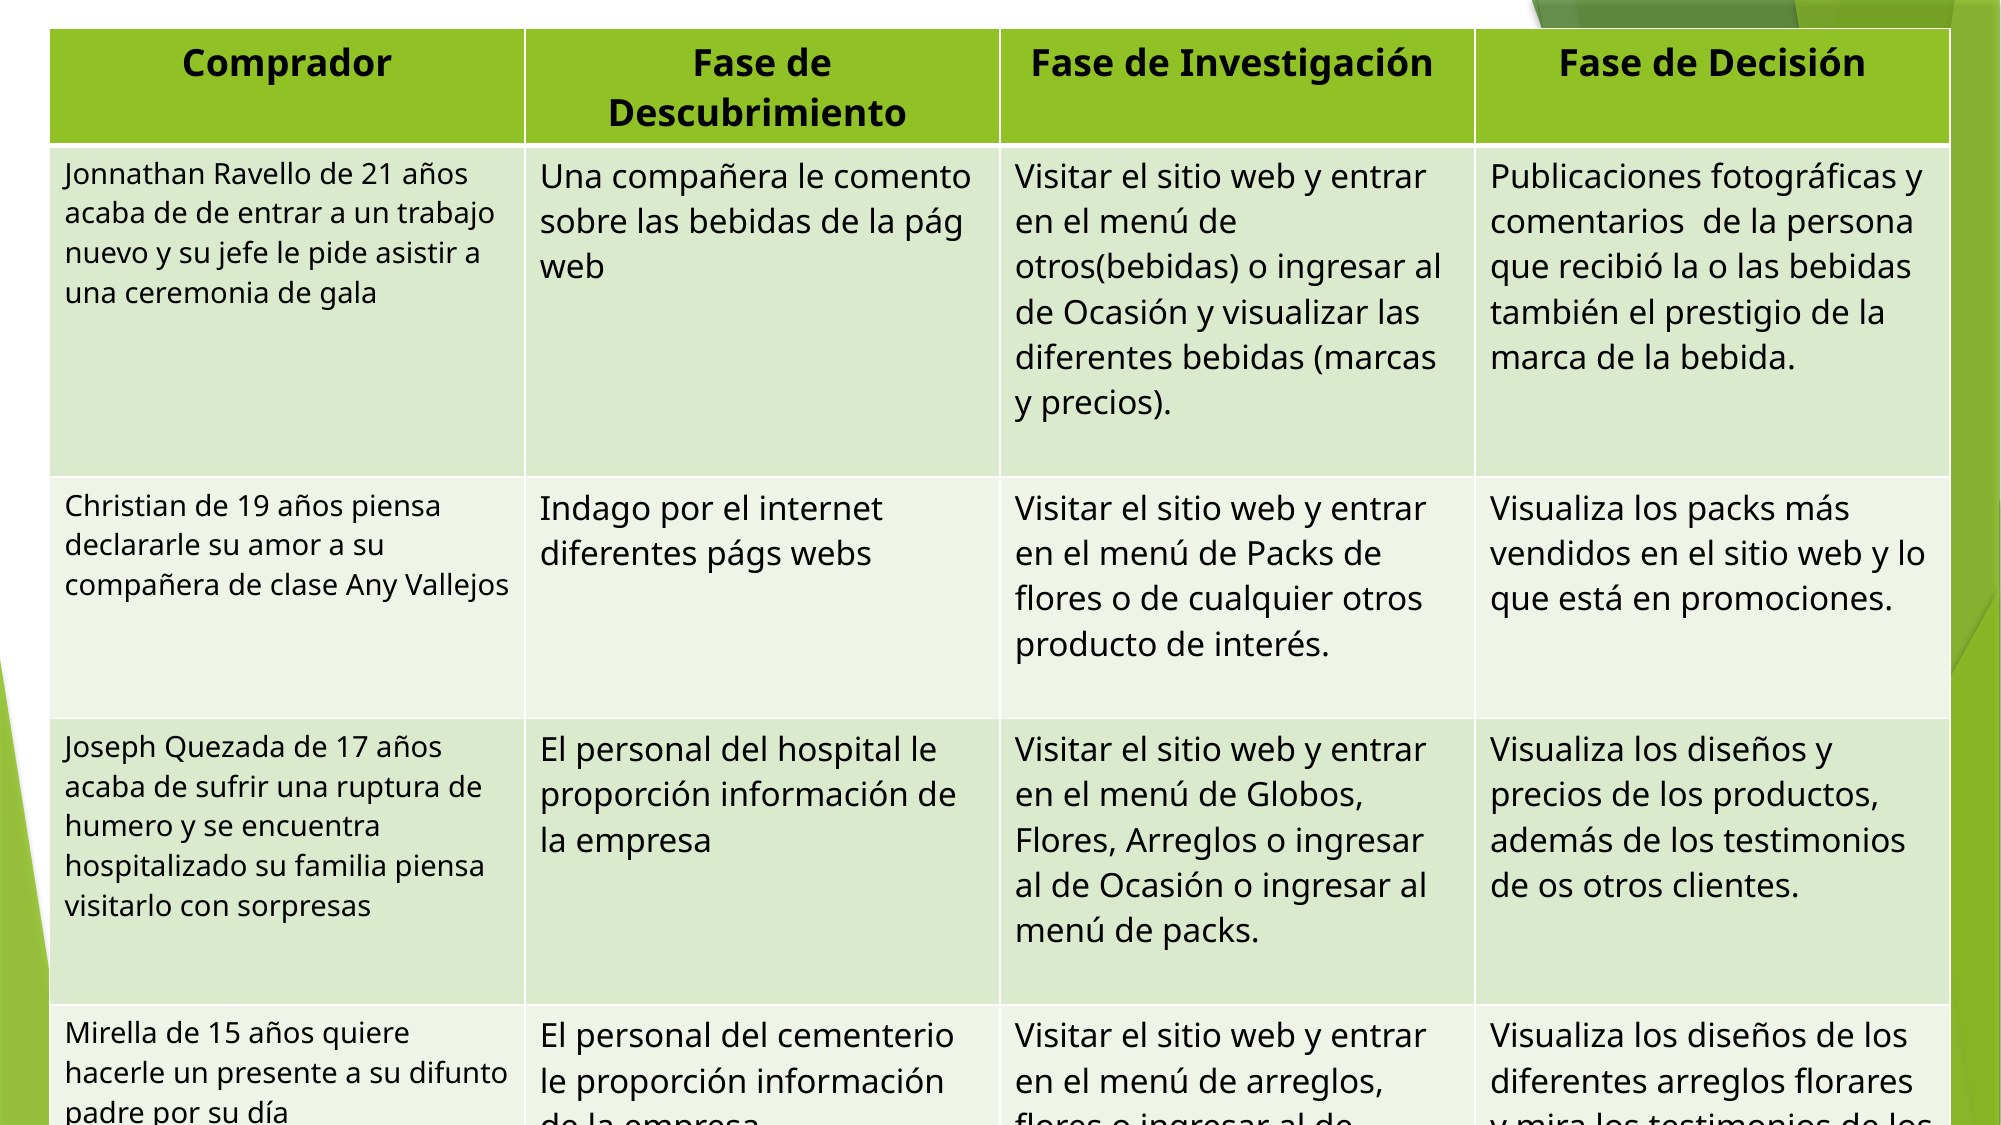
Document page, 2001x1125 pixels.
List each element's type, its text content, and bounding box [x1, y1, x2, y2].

table_cell Jonnathan Ravello de 21 años acaba de de entrar a un trabajo nuevo y su jefe le pide asistir a una ceremonia de gala [50, 148, 524, 476]
table_cell Visualiza los packs más vendidos en el sitio web y lo que está en promociones. [1476, 478, 1949, 718]
table_cell Visualiza los diseños y precios de los productos, además de los testimonios de os otros clientes. [1476, 719, 1949, 1004]
table_cell Una compañera le comento sobre las bebidas de la pág web [526, 148, 999, 476]
table_cell Christian de 19 años piensa declararle su amor a su compañera de clase Any Vallejos [50, 478, 524, 718]
table_cell El personal del hospital le proporción información de la empresa [526, 719, 999, 1004]
table_header Comprador [50, 29, 524, 143]
table_cell El personal del cementerio le proporción información de la empresa [526, 1006, 999, 1125]
table_cell Publicaciones fotográficas y comentarios de la persona que recibió la o las bebidas también el prestigio de la marca de la bebida. [1476, 148, 1949, 476]
table_cell Visitar el sitio web y entrar en el menú de arreglos, flores o ingresar al de Ocasión. [1001, 1006, 1474, 1125]
table_cell Visitar el sitio web y entrar en el menú de Globos, Flores, Arreglos o ingresar al de Ocasión o ingresar al menú de packs. [1001, 719, 1474, 1004]
table_cell Visitar el sitio web y entrar en el menú de otros(bebidas) o ingresar al de Ocasión y visualizar las diferentes bebidas (marcas y precios). [1001, 148, 1474, 476]
table_cell Indago por el internet diferentes págs webs [526, 478, 999, 718]
table_cell Joseph Quezada de 17 años acaba de sufrir una ruptura de humero y se encuentra hospitalizado su familia piensa visitarlo con sorpresas [50, 719, 524, 1004]
table_header Fase de Decisión [1476, 29, 1949, 143]
table_cell Mirella de 15 años quiere hacerle un presente a su difunto padre por su día [50, 1006, 524, 1125]
table_header Fase de Investigación [1001, 29, 1474, 143]
table_cell Visitar el sitio web y entrar en el menú de Packs de flores o de cualquier otros producto de interés. [1001, 478, 1474, 718]
table_header Fase de Descubrimiento [526, 29, 999, 143]
table_cell Visualiza los diseños de los diferentes arreglos florares y mira los testimonios de los demás para decidir si comprarlo o no. [1476, 1006, 1949, 1125]
